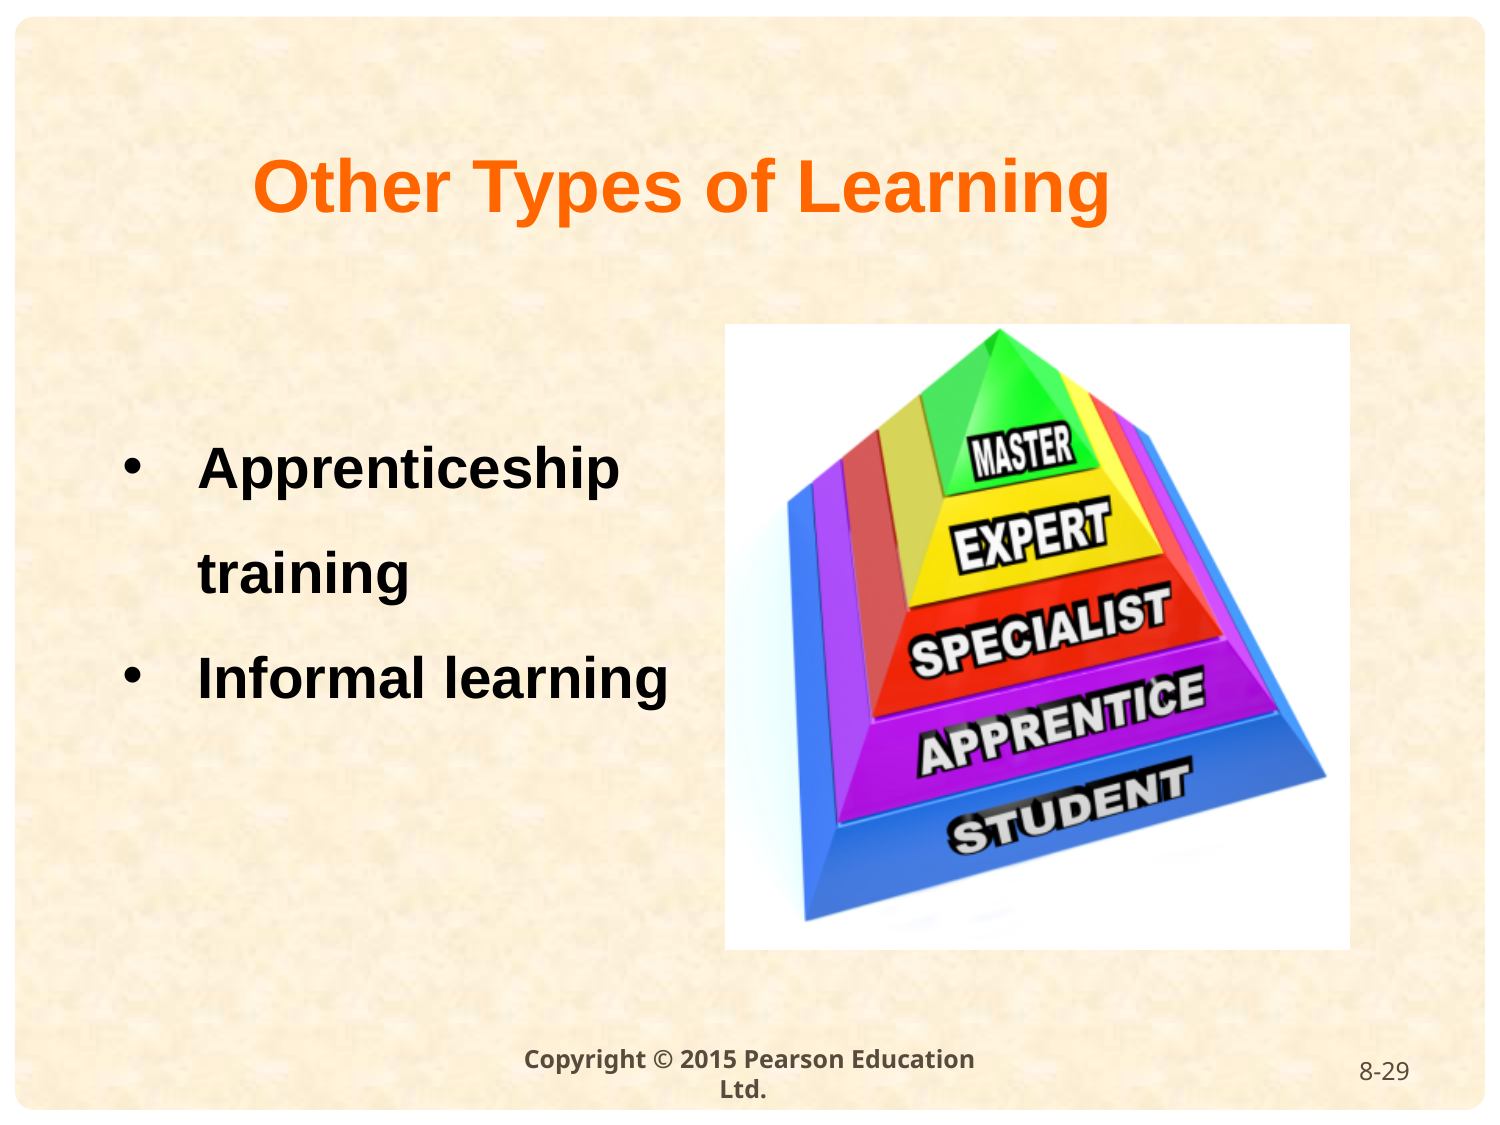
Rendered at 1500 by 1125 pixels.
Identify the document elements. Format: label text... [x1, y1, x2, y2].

picture [14, 16, 1485, 1110]
text_box Apprenticeship training Informal learning [107, 387, 720, 763]
text_box Other Types of Learning [237, 129, 1288, 235]
slide_number 8-29 [1074, 1042, 1425, 1103]
text_box Copyright © 2015 Pearson Education Ltd. [487, 1047, 1013, 1100]
